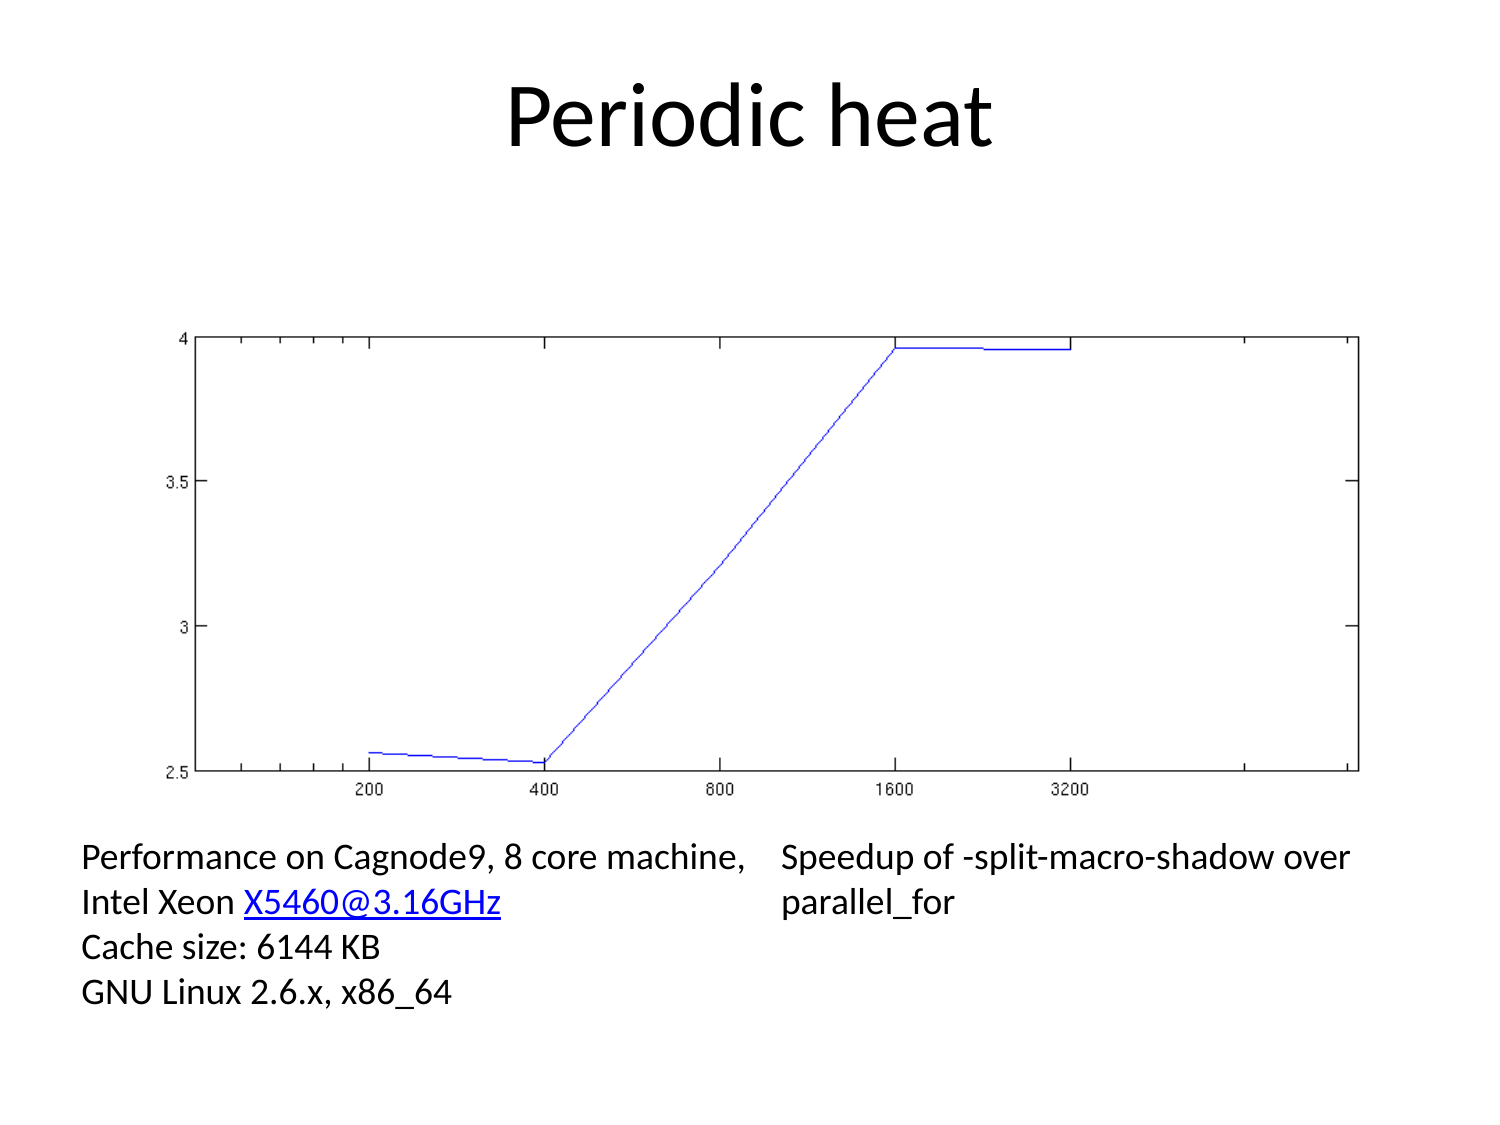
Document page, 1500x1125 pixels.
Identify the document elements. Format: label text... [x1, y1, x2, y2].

text_box Performance on Cagnode9, 8 core machine, Intel Xeon X5460@3.16GHz Cache size: 6144 KB GNU Linux 2.6.x, x86_64 [66, 838, 762, 1020]
text_box Speedup of -split-macro-shadow over parallel_for [766, 838, 1367, 930]
title Periodic heat [75, 45, 1425, 175]
picture [0, 296, 1500, 829]
